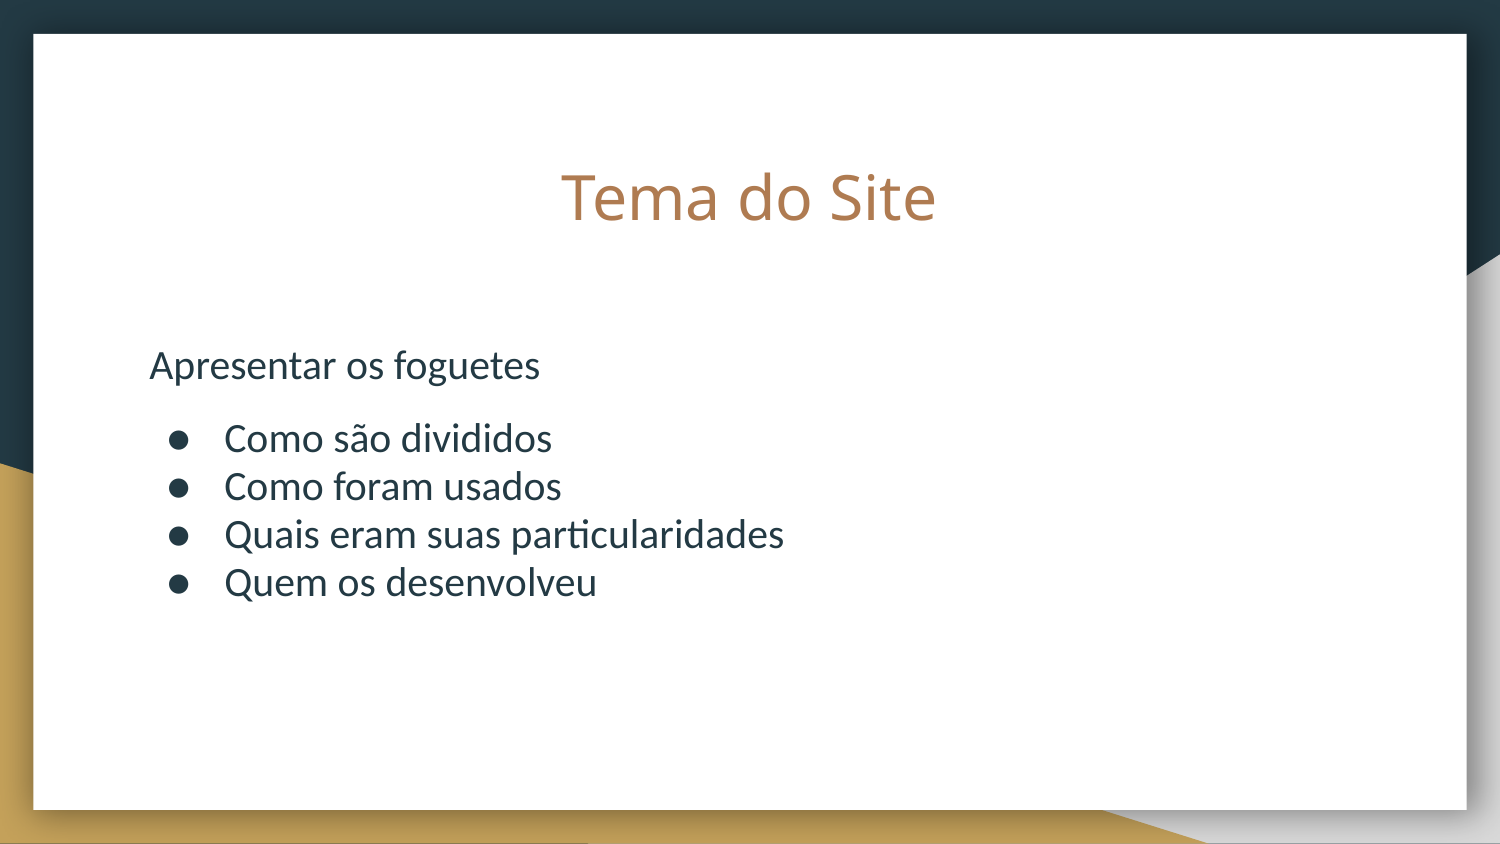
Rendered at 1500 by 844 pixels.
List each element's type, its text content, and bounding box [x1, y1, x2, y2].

title Tema do Site [134, 138, 1366, 265]
list Apresentar os foguetes Como são divididos Como foram usados Quais eram suas particularidades Quem os desenvolveu [134, 326, 1366, 729]
